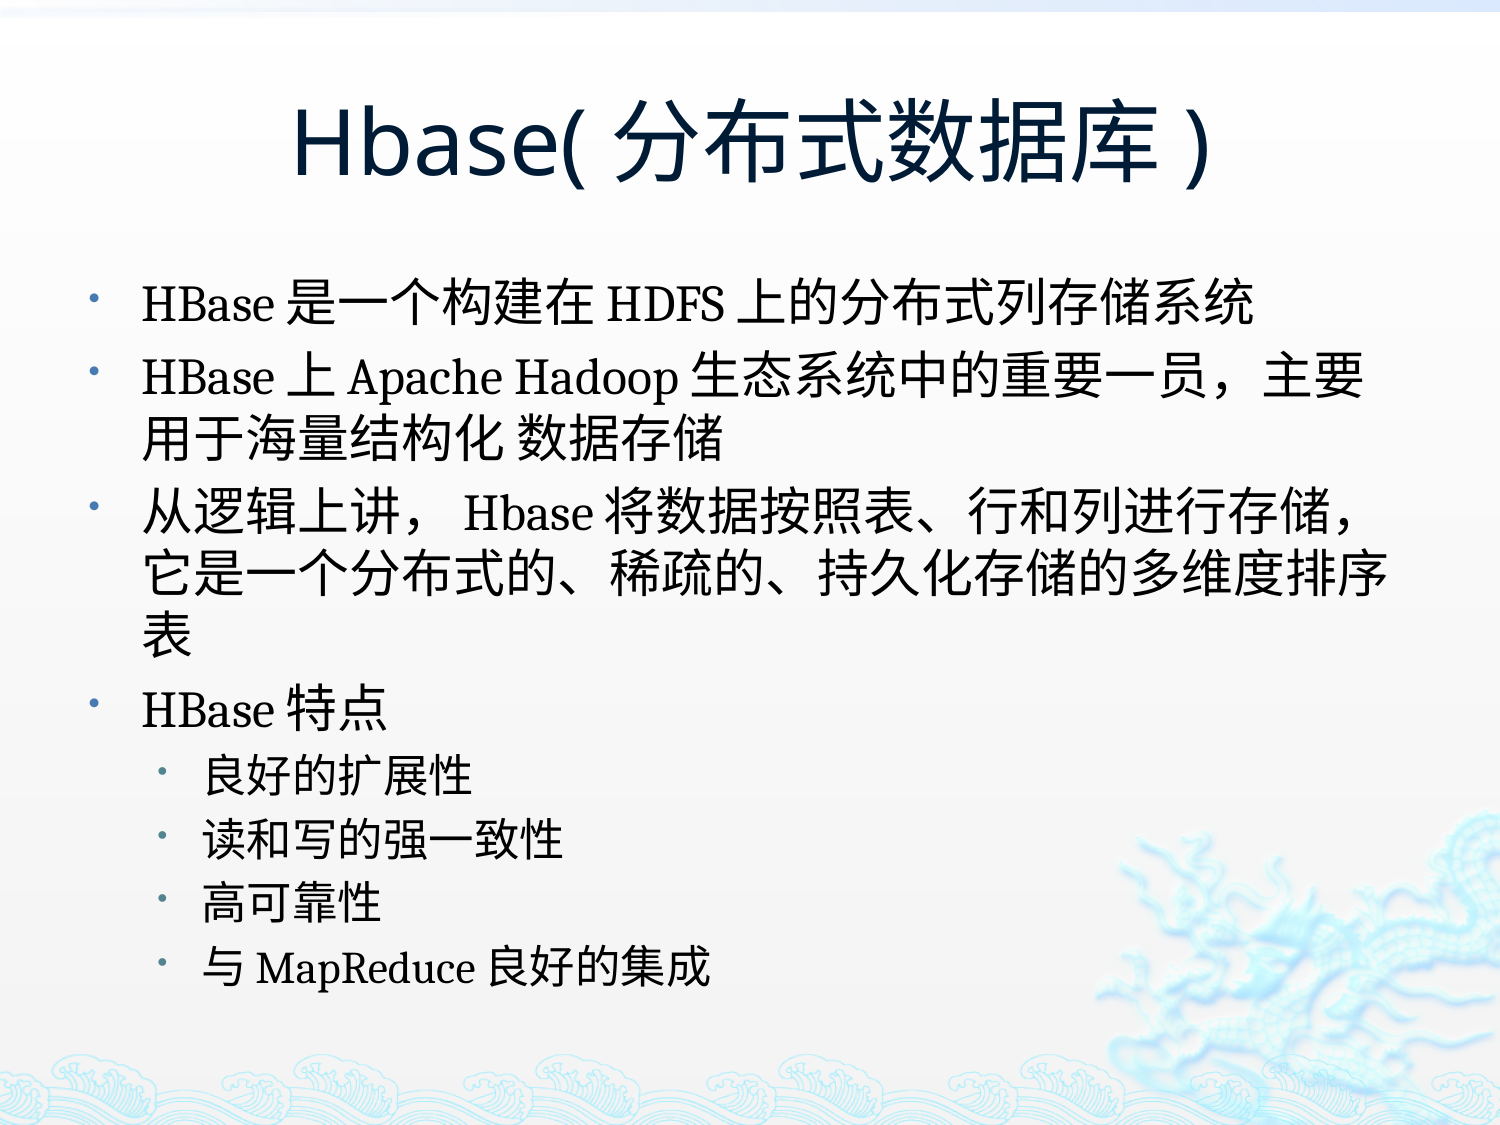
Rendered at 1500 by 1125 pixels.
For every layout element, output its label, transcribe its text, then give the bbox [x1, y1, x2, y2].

title Hbase(分布式数据库) [75, 45, 1425, 233]
list HBase是一个构建在HDFS上的分布式列存储系统 HBase上Apache Hadoop生态系统中的重要一员，主要用于海量结构化 数据存储 从逻辑上讲，Hbase将数据按照表、行和列进行存储，它是一个分布式的、稀疏的、持久化存储的多维度排序表 HBase特点 良好的扩展性 读和写的强一致性 高可靠性 与MapReduce良好的集成 [75, 262, 1425, 1005]
